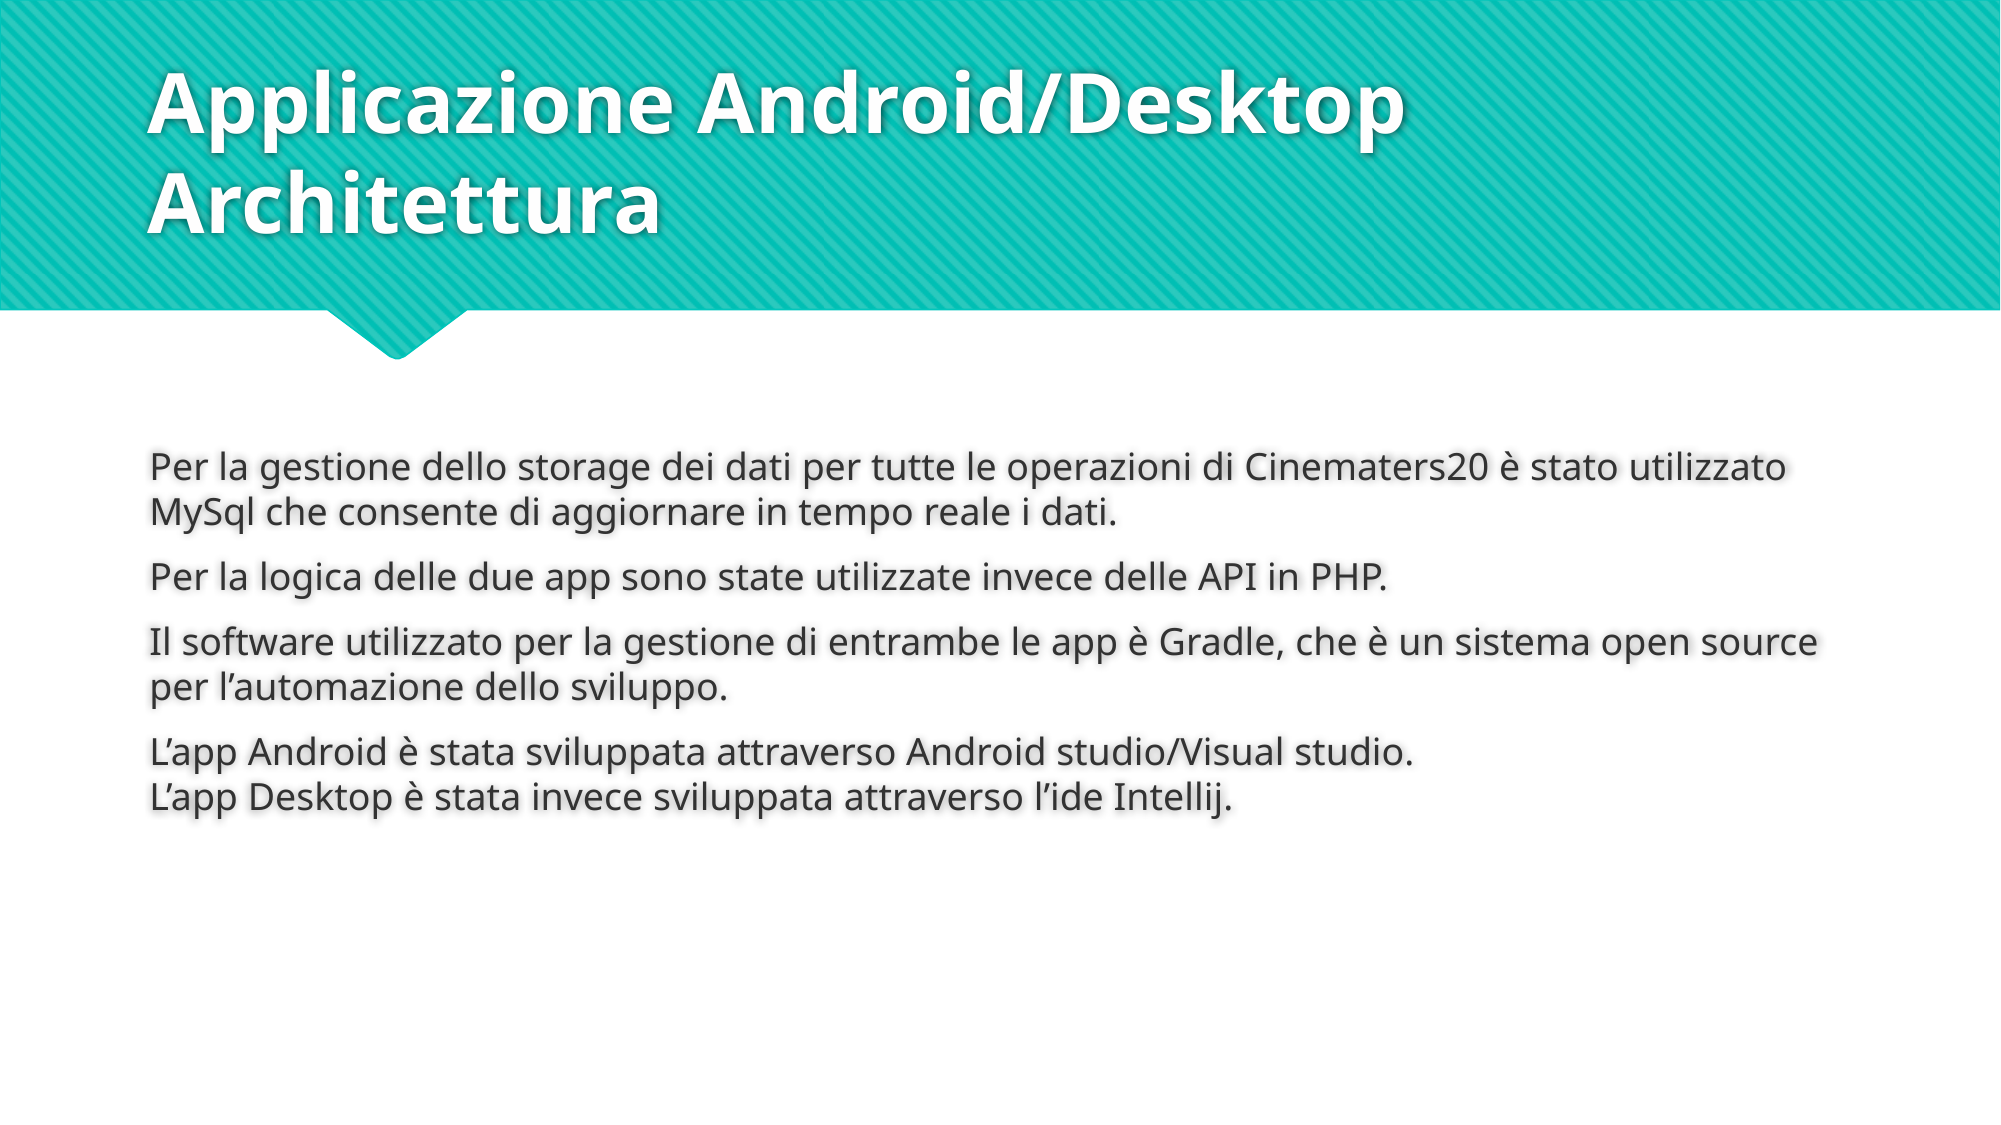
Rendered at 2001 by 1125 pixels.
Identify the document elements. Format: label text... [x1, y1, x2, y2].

list Per la gestione dello storage dei dati per tutte le operazioni di Cinematers20 è stato utilizzato MySql che consente di aggiornare in tempo reale i dati. Per la logica delle due app sono state utilizzate invece delle API in PHP. Il software utilizzato per la gestione di entrambe le app è Gradle, che è un sistema open source per l’automazione dello sviluppo. L’app Android è stata sviluppata attraverso Android studio/Visual studio. L’app Desktop è stata invece sviluppata attraverso l’ide Intellij. [134, 364, 1866, 962]
title Applicazione Android/Desktop Architettura [132, 73, 1868, 259]
